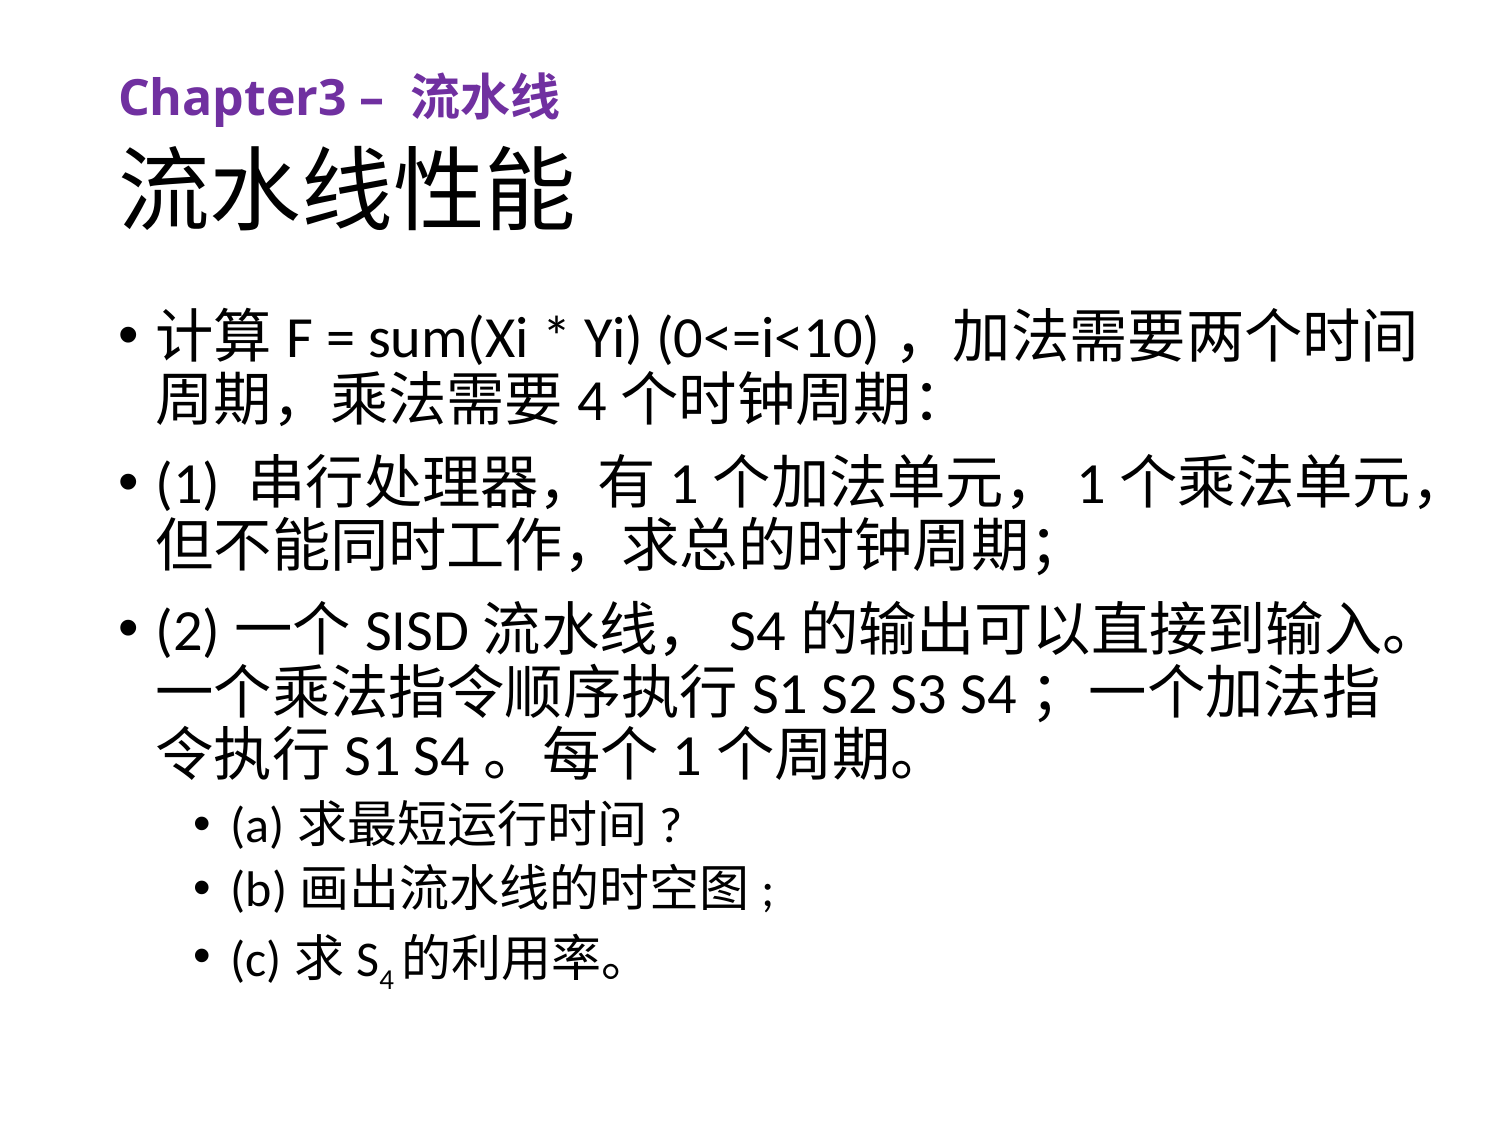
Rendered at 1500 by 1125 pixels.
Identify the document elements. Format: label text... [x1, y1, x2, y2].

text_box Chapter3 – 流水线 [103, 54, 723, 144]
title 流水线性能 [103, 127, 1397, 261]
list 计算F = sum(Xi * Yi) (0<=i<10)，加法需要两个时间周期，乘法需要4个时钟周期： (1) 串行处理器，有1个加法单元，1个乘法单元，但不能同时工作，求总的时钟周期； (2)一个SISD流水线，S4的输出可以直接到输入。一个乘法指令顺序执行S1 S2 S3 S4；一个加法指令执行S1 S4。每个1个周期。 (a)求最短运行时间? (b)画出流水线的时空图; (c)求S4的利用率。 [103, 299, 1446, 1014]
